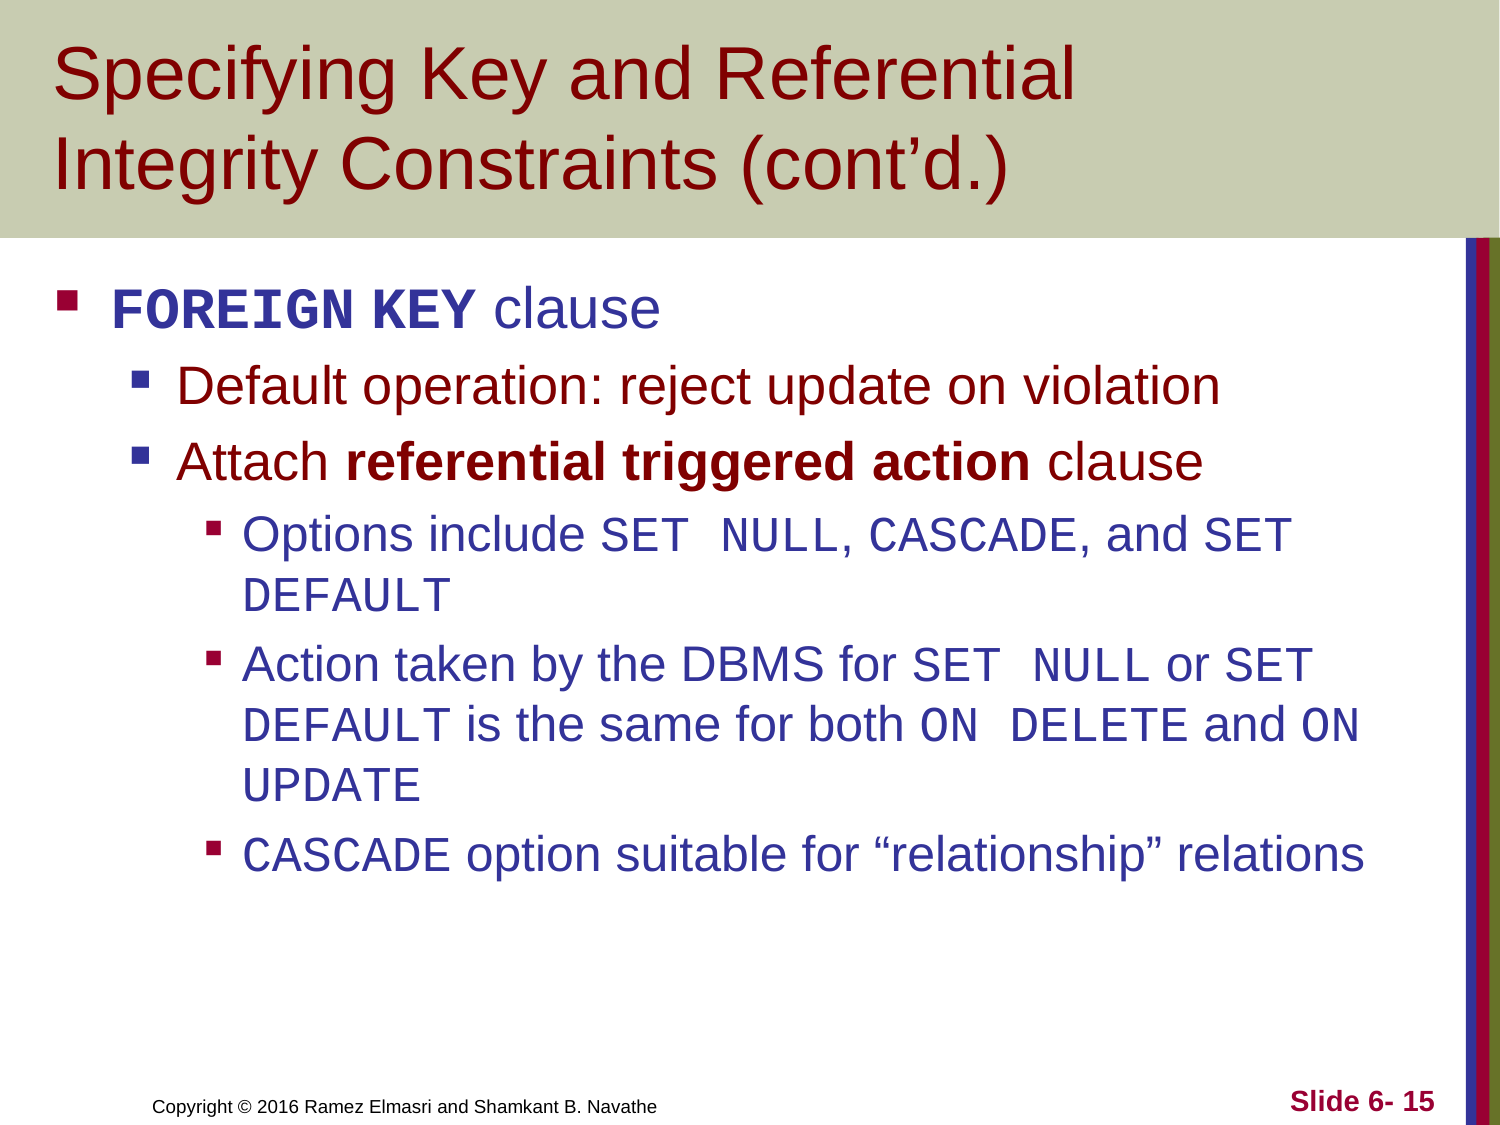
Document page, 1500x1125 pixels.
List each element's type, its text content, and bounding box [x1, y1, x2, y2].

list FOREIGN KEY clause Default operation: reject update on violation Attach referential triggered action clause Options include SET NULL, CASCADE, and SET DEFAULT Action taken by the DBMS for SET NULL or SET DEFAULT is the same for both ON DELETE and ON UPDATE CASCADE option suitable for “relationship” relations [39, 262, 1401, 1013]
title Specifying Key and Referential Integrity Constraints (cont’d.) [37, 49, 1317, 213]
slide_number Slide 6- [1137, 1049, 1451, 1125]
